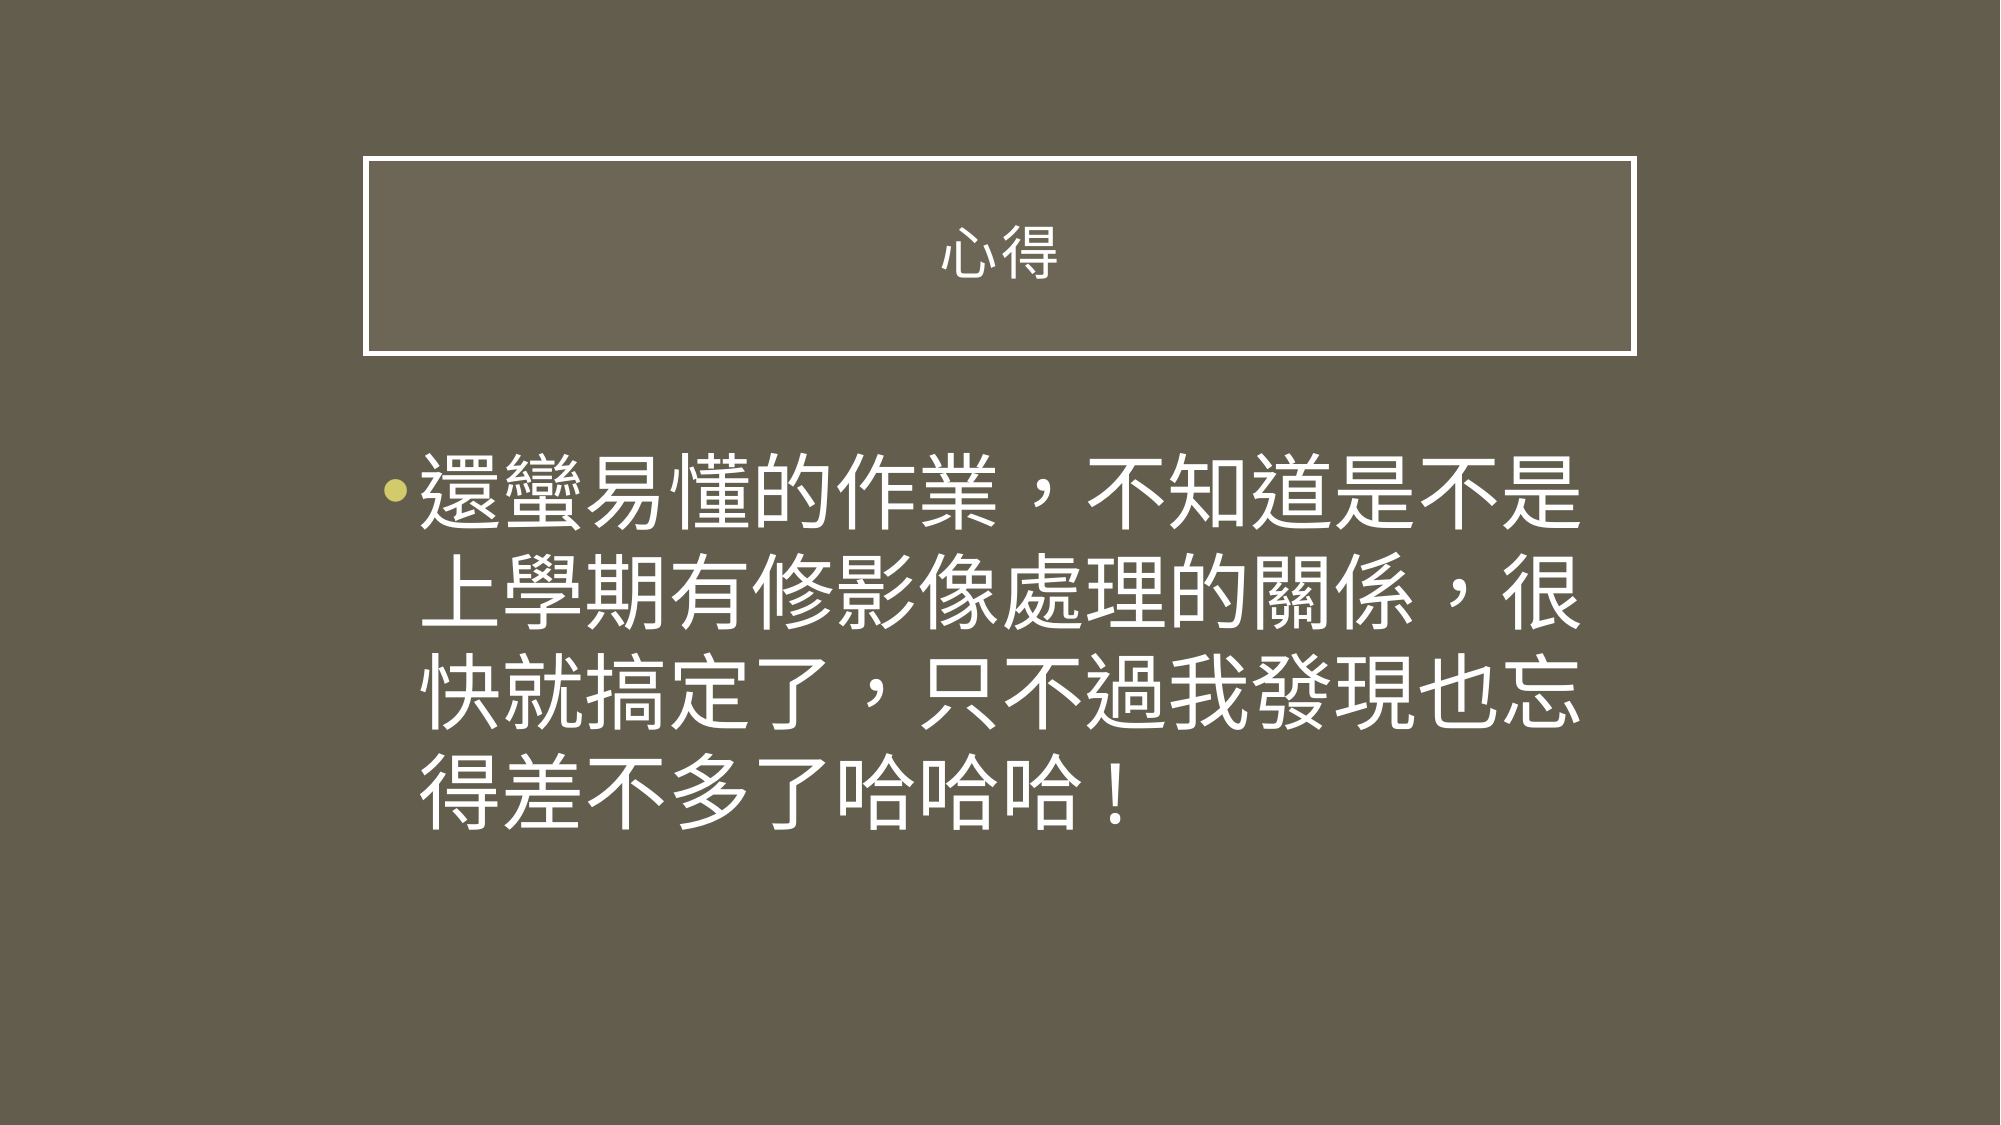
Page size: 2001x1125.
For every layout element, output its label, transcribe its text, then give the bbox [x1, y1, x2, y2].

title 心得 [363, 156, 1637, 356]
list 還蠻易懂的作業，不知道是不是上學期有修影像處理的關係，很快就搞定了，只不過我發現也忘得差不多了哈哈哈! [366, 432, 1634, 942]
